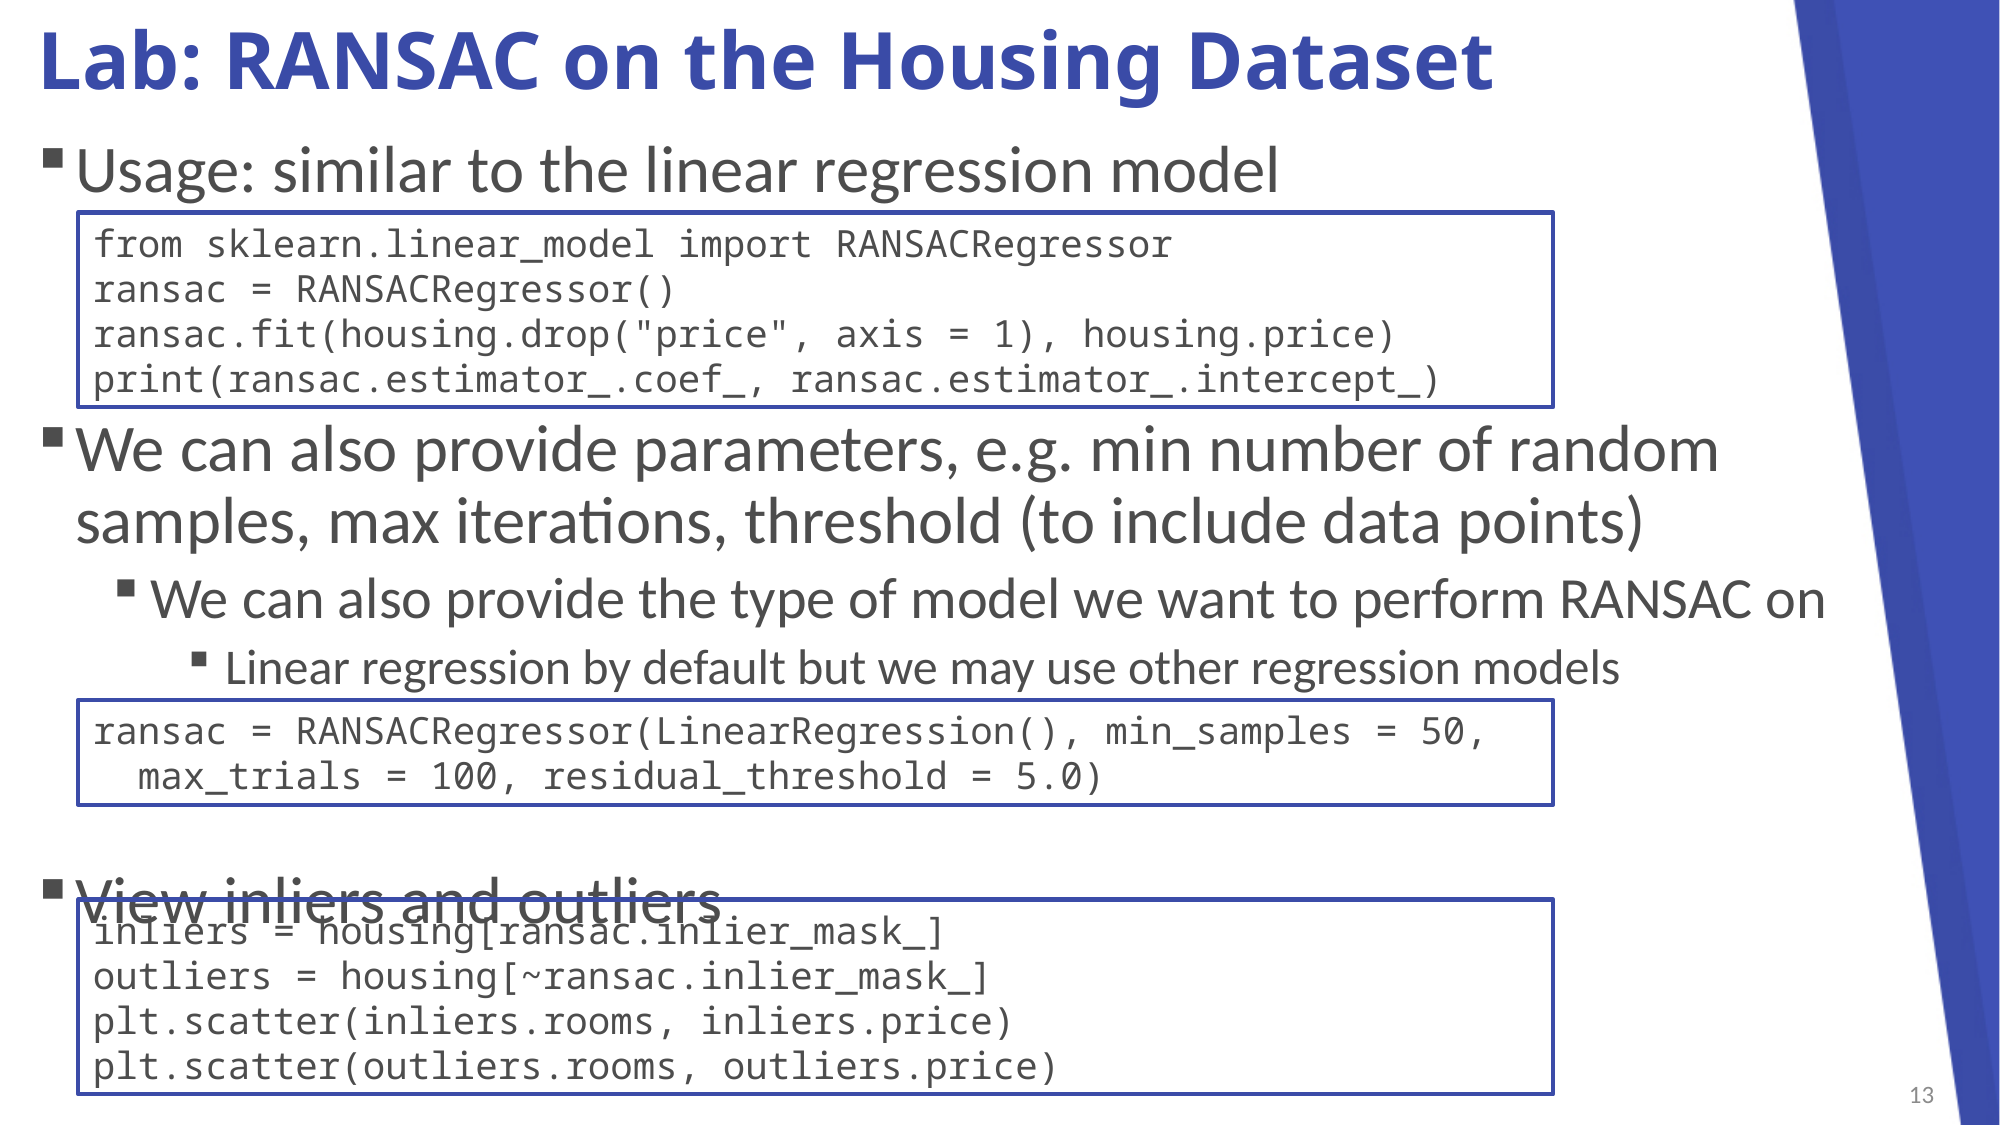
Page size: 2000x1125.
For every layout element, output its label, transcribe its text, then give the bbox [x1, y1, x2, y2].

slide_number 13 [1849, 1063, 1950, 1124]
text_box inliers = housing[ransac.inlier_mask_] outliers = housing[~ransac.inlier_mask_] plt.scatter(inliers.rooms, inliers.price) plt.scatter(outliers.rooms, outliers.price) [78, 899, 1554, 1095]
text_box from sklearn.linear_model import RANSACRegressor ransac = RANSACRegressor() ransac.fit(housing.drop("price", axis = 1), housing.price) print(ransac.estimator_.coef_, ransac.estimator_.intercept_) [78, 212, 1554, 408]
text_box ransac = RANSACRegressor(LinearRegression(), min_samples = 50, max_trials = 100, residual_threshold = 5.0) [78, 699, 1554, 805]
list Usage: similar to the linear regression model We can also provide parameters, e.g. min number of random samples, max iterations, threshold (to include data points) We can also provide the type of model we want to perform RANSAC on Linear regression by default but we may use other regression models View inliers and outliers [22, 127, 1950, 1103]
title Lab: RANSAC on the Housing Dataset [22, 0, 1950, 127]
picture [0, 0, 2000, 1125]
